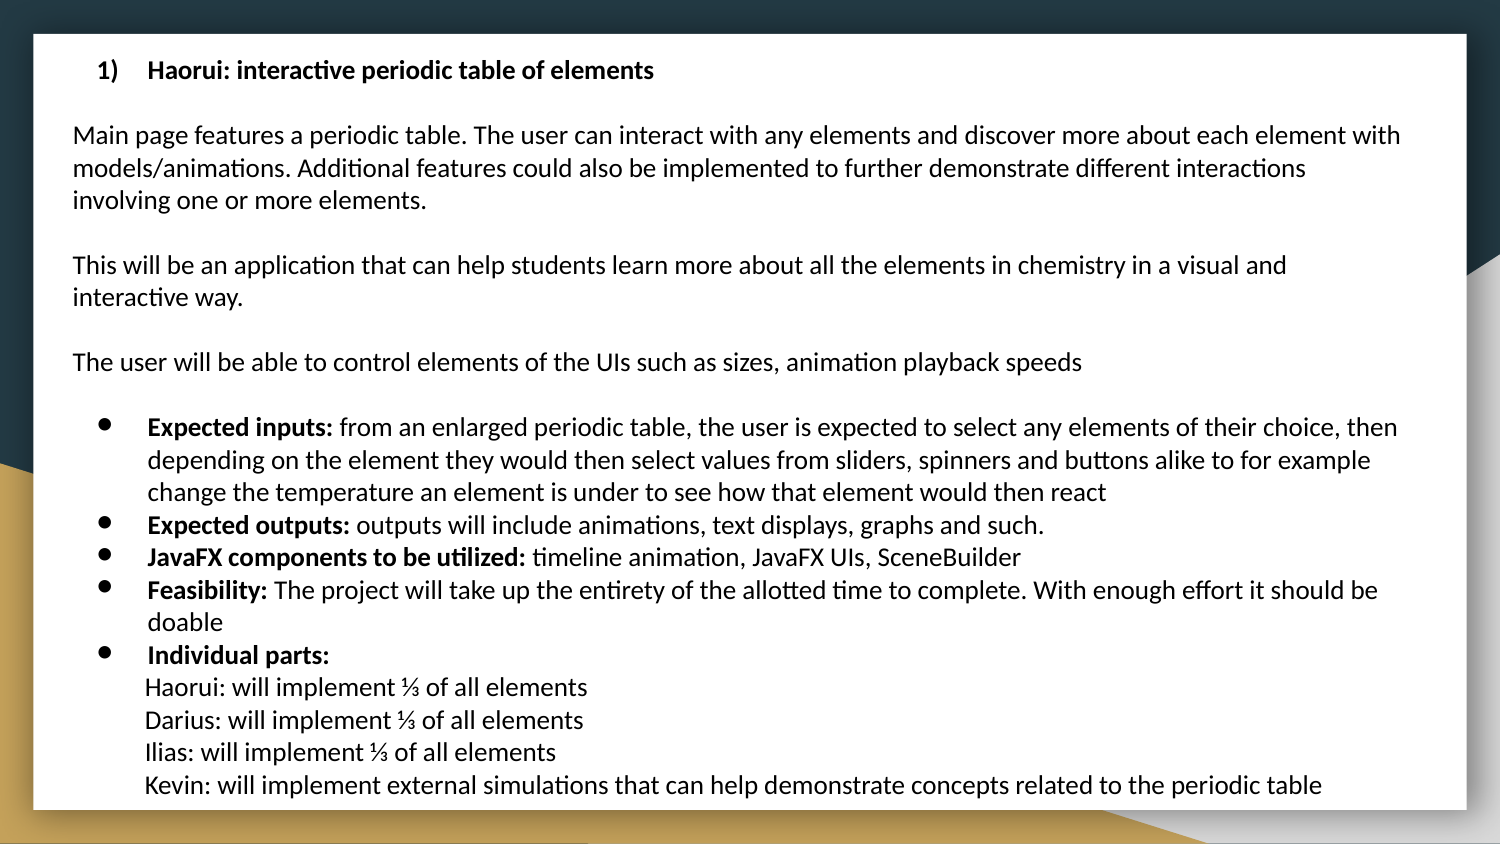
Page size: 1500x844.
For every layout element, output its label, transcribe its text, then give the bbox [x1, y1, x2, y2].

text_box Haorui: interactive periodic table of elements Main page features a periodic table. The user can interact with any elements and discover more about each element with models/animations. Additional features could also be implemented to further demonstrate different interactions involving one or more elements. This will be an application that can help students learn more about all the elements in chemistry in a visual and interactive way. The user will be able to control elements of the UIs such as sizes, animation playback speeds Expected inputs: from an enlarged periodic table, the user is expected to select any elements of their choice, then depending on the element they would then select values from sliders, spinners and buttons alike to for example change the temperature an element is under to see how that element would then react Expected outputs: outputs will include animations, text displays, graphs and such. JavaFX components to be utilized: timeline animation, JavaFX UIs, SceneBuilder Feasibility: The project will take up the entirety of the allotted time to complete. With enough effort it should be doable Individual parts: Haorui: will implement ⅓ of all elements Darius: will implement ⅓ of all elements Ilias: will implement ⅓ of all elements Kevin: will implement external simulations that can help demonstrate concepts related to the periodic table [57, 37, 1425, 731]
